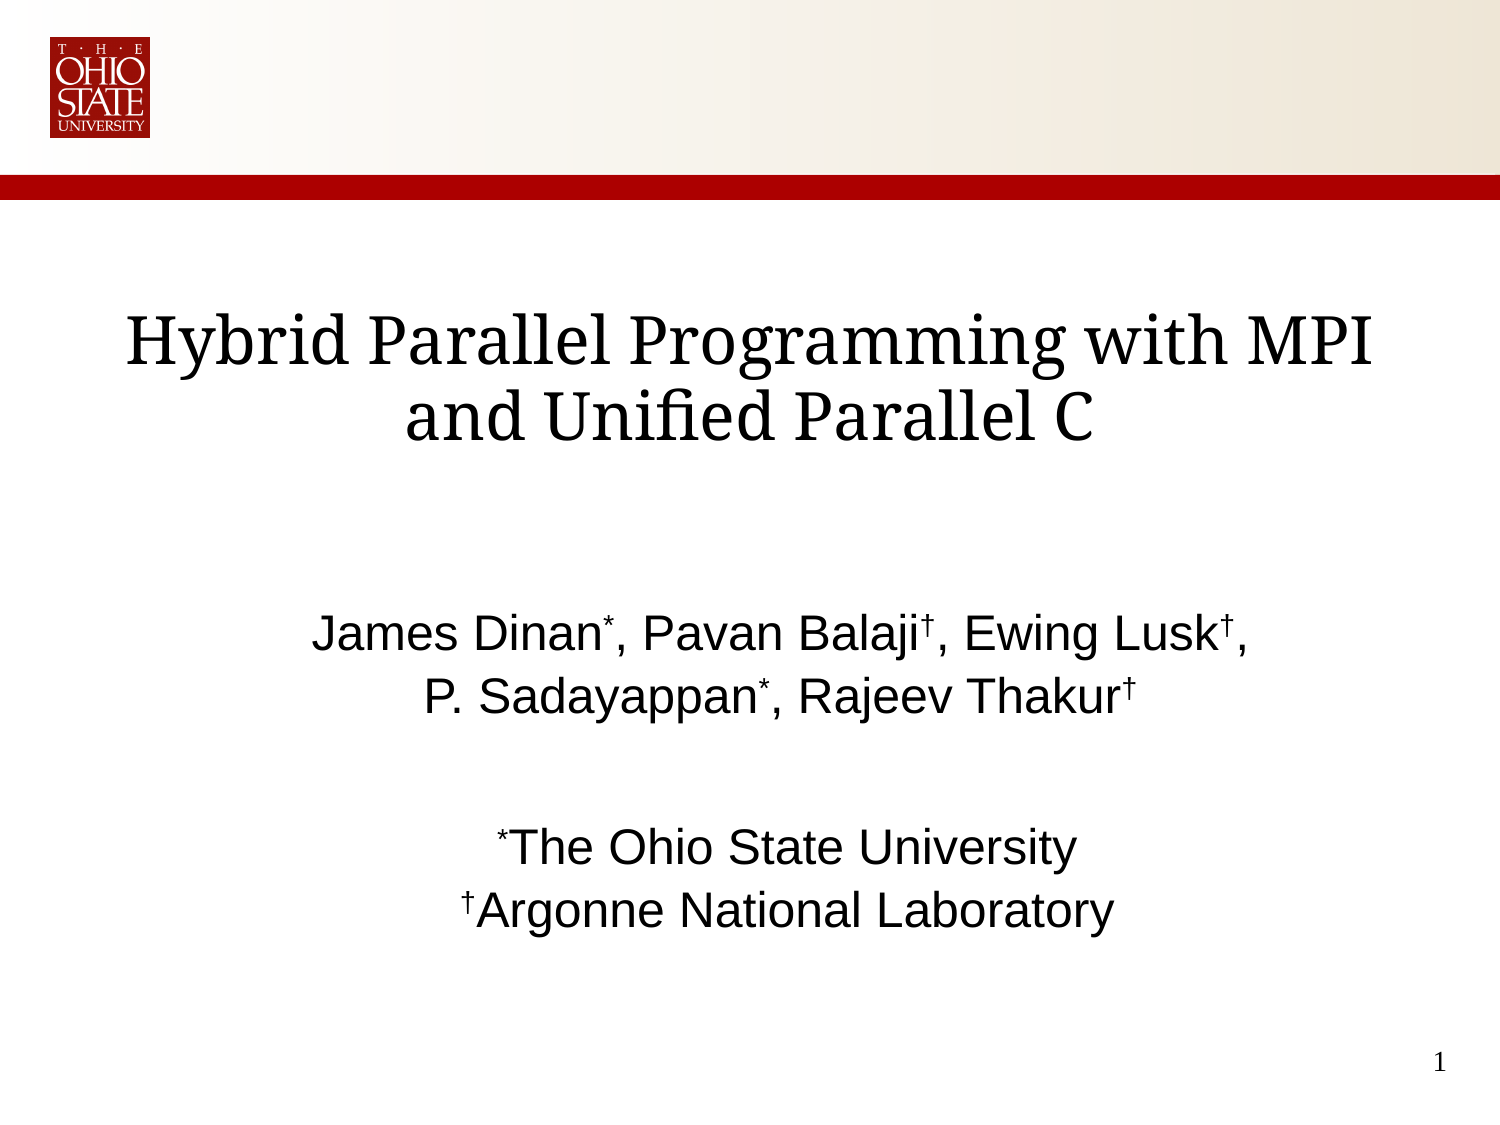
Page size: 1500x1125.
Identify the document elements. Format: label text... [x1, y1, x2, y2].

subtitle James Dinan*, Pavan Balaji†, Ewing Lusk†, P. Sadayappan*, Rajeev Thakur† *The Ohio State University †Argonne National Laboratory [84, 590, 1416, 1074]
picture [50, 37, 150, 138]
title Hybrid Parallel Programming with MPI and Unified Parallel C [75, 196, 1425, 563]
slide_number 1 [1112, 1037, 1463, 1101]
